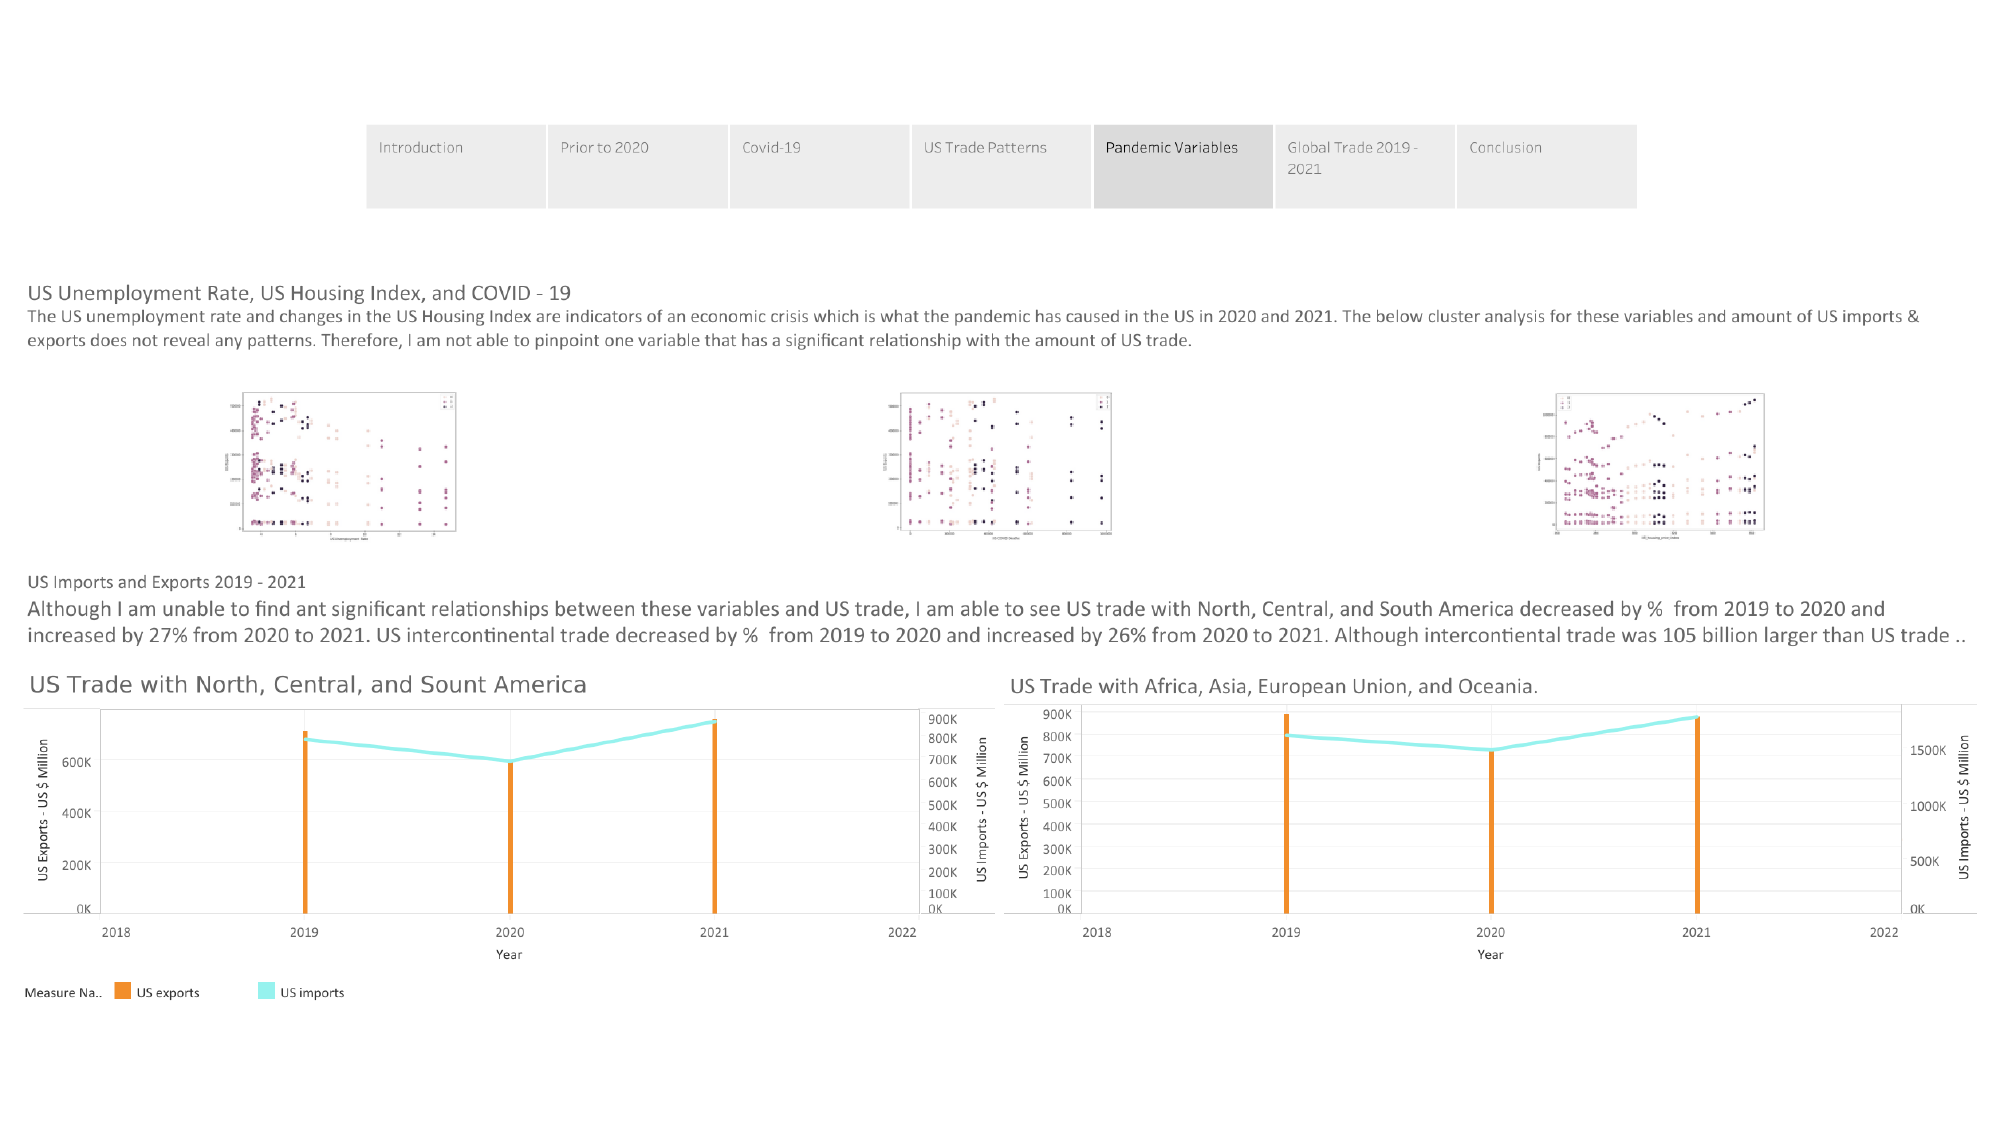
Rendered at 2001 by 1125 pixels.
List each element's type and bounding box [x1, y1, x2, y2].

picture [0, 97, 2000, 1028]
